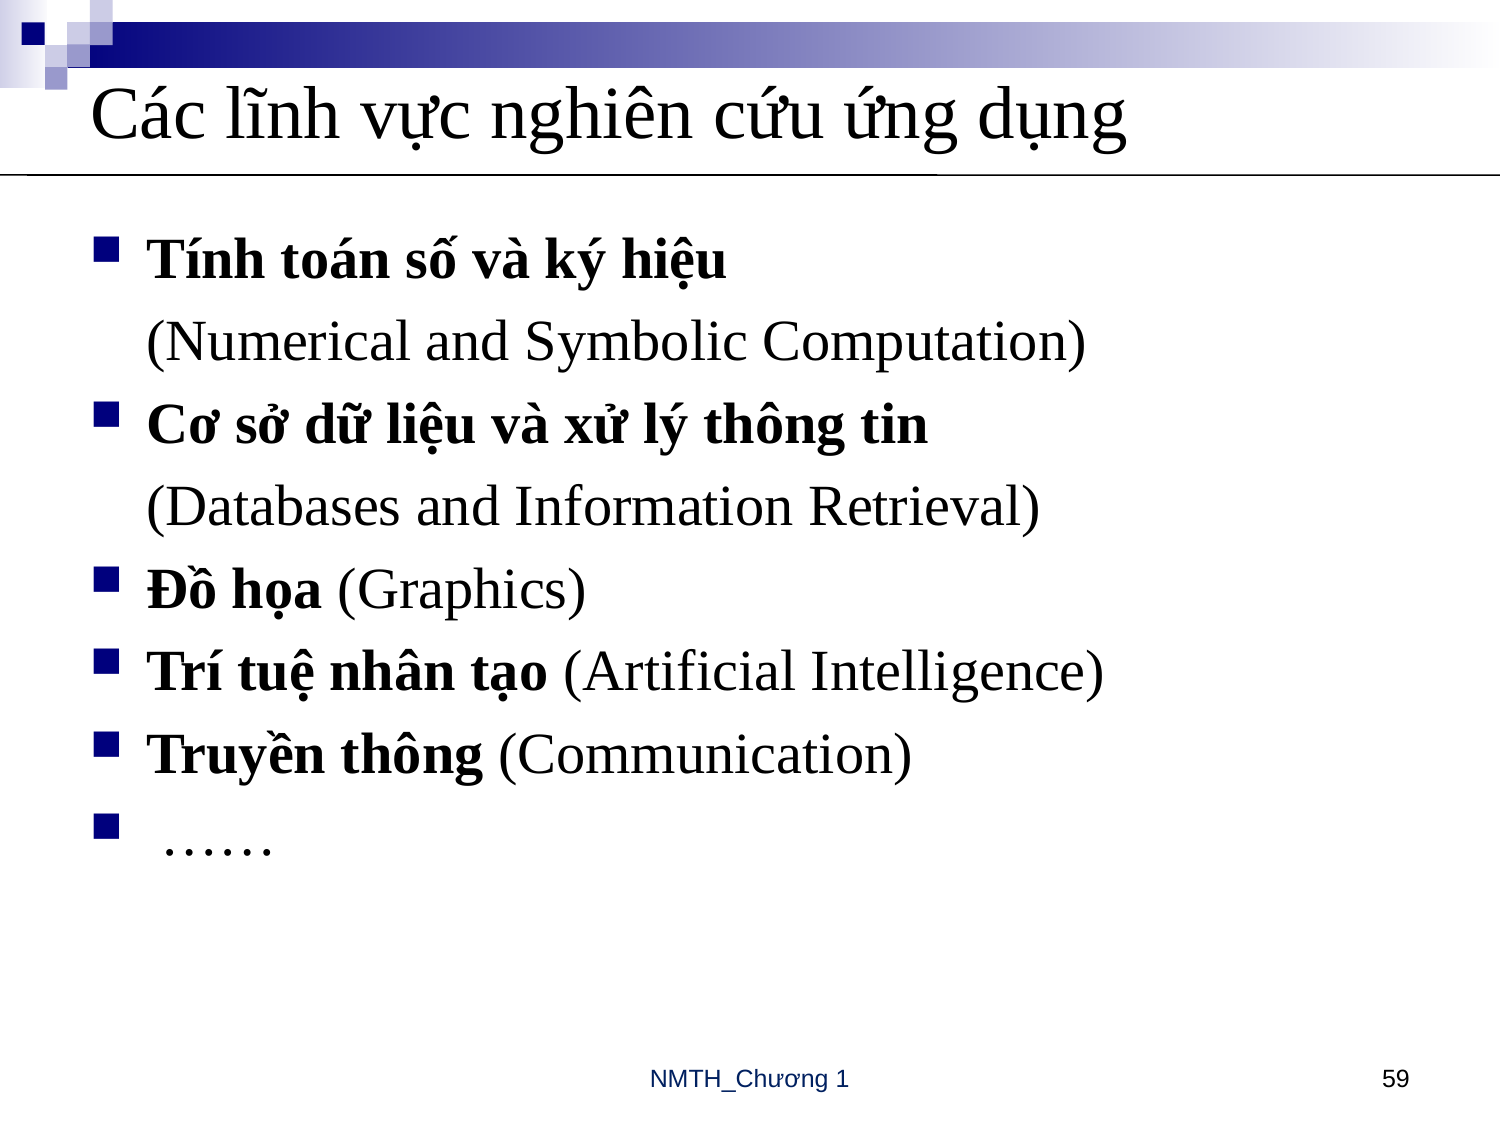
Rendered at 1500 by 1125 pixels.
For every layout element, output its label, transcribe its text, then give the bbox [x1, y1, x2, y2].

title Các lĩnh vực nghiên cứu ứng dụng [75, 37, 1425, 180]
slide_number 59 [1074, 1025, 1425, 1100]
footer NMTH_Chương 1 [512, 1025, 988, 1100]
list Tính toán số và ký hiệu (Numerical and Symbolic Computation) Cơ sở dữ liệu và xử lý thông tin (Databases and Information Retrieval) Đồ họa (Graphics) Trí tuệ nhân tạo (Artificial Intelligence) Truyền thông (Communication) …… [75, 212, 1425, 1075]
